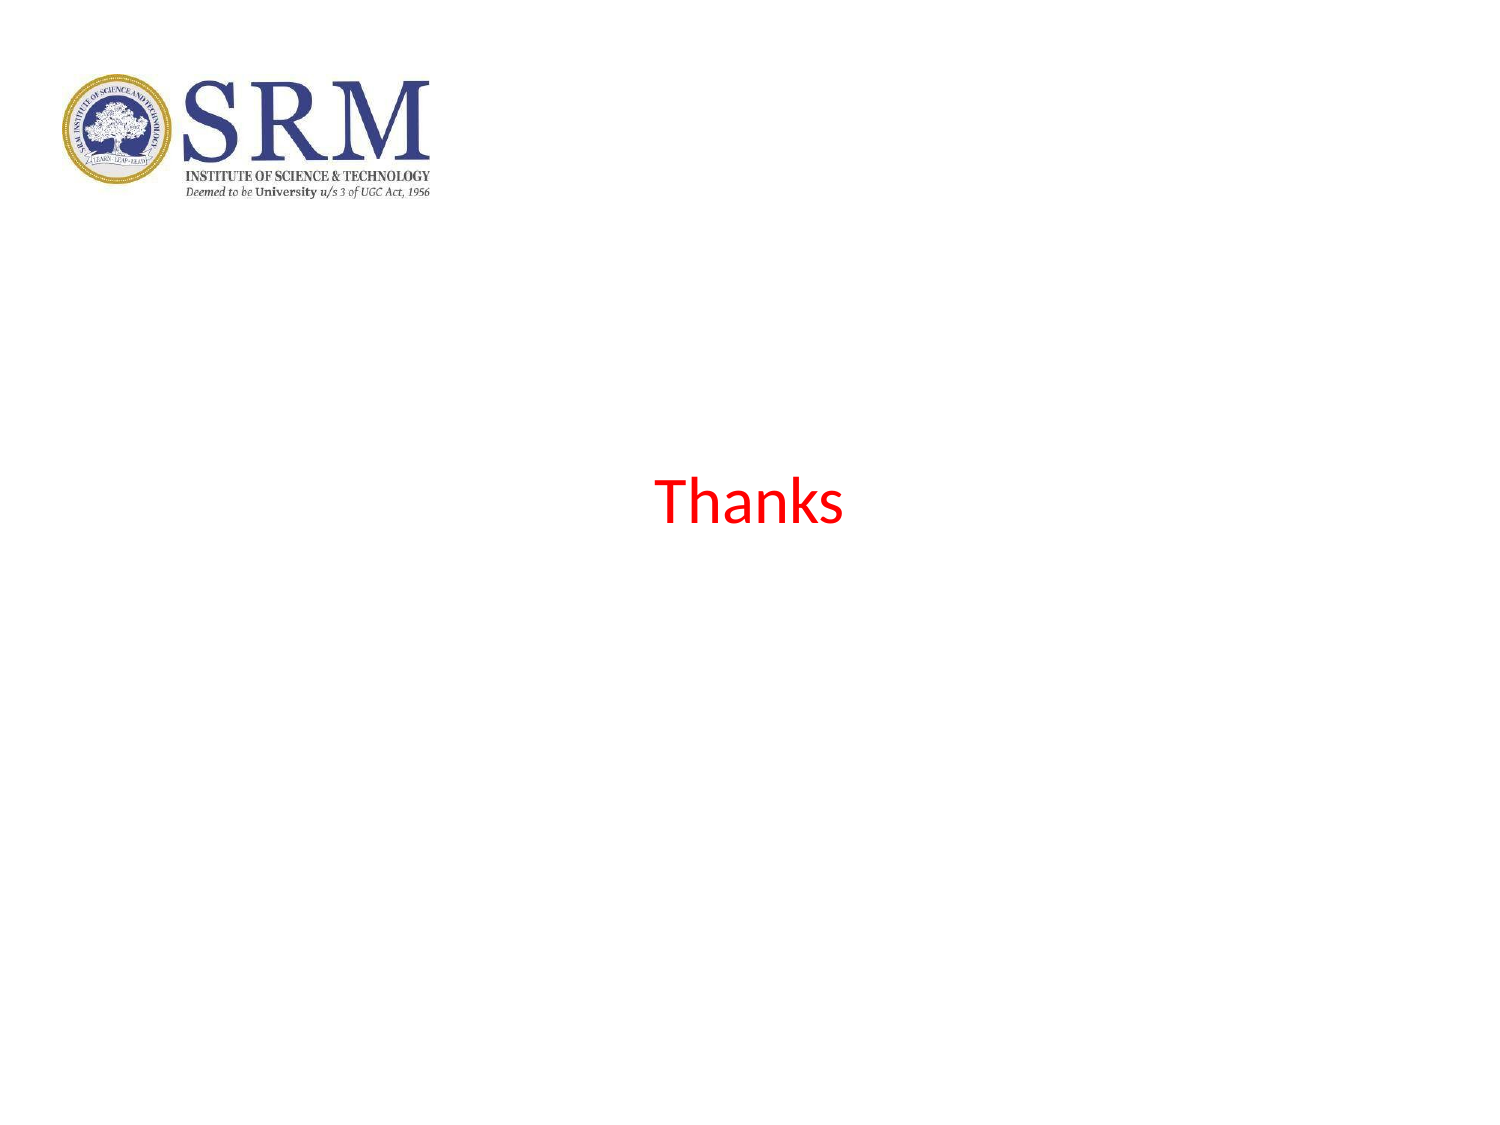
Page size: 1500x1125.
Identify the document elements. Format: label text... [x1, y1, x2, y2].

picture [62, 74, 430, 200]
list Thanks [75, 262, 1425, 1005]
